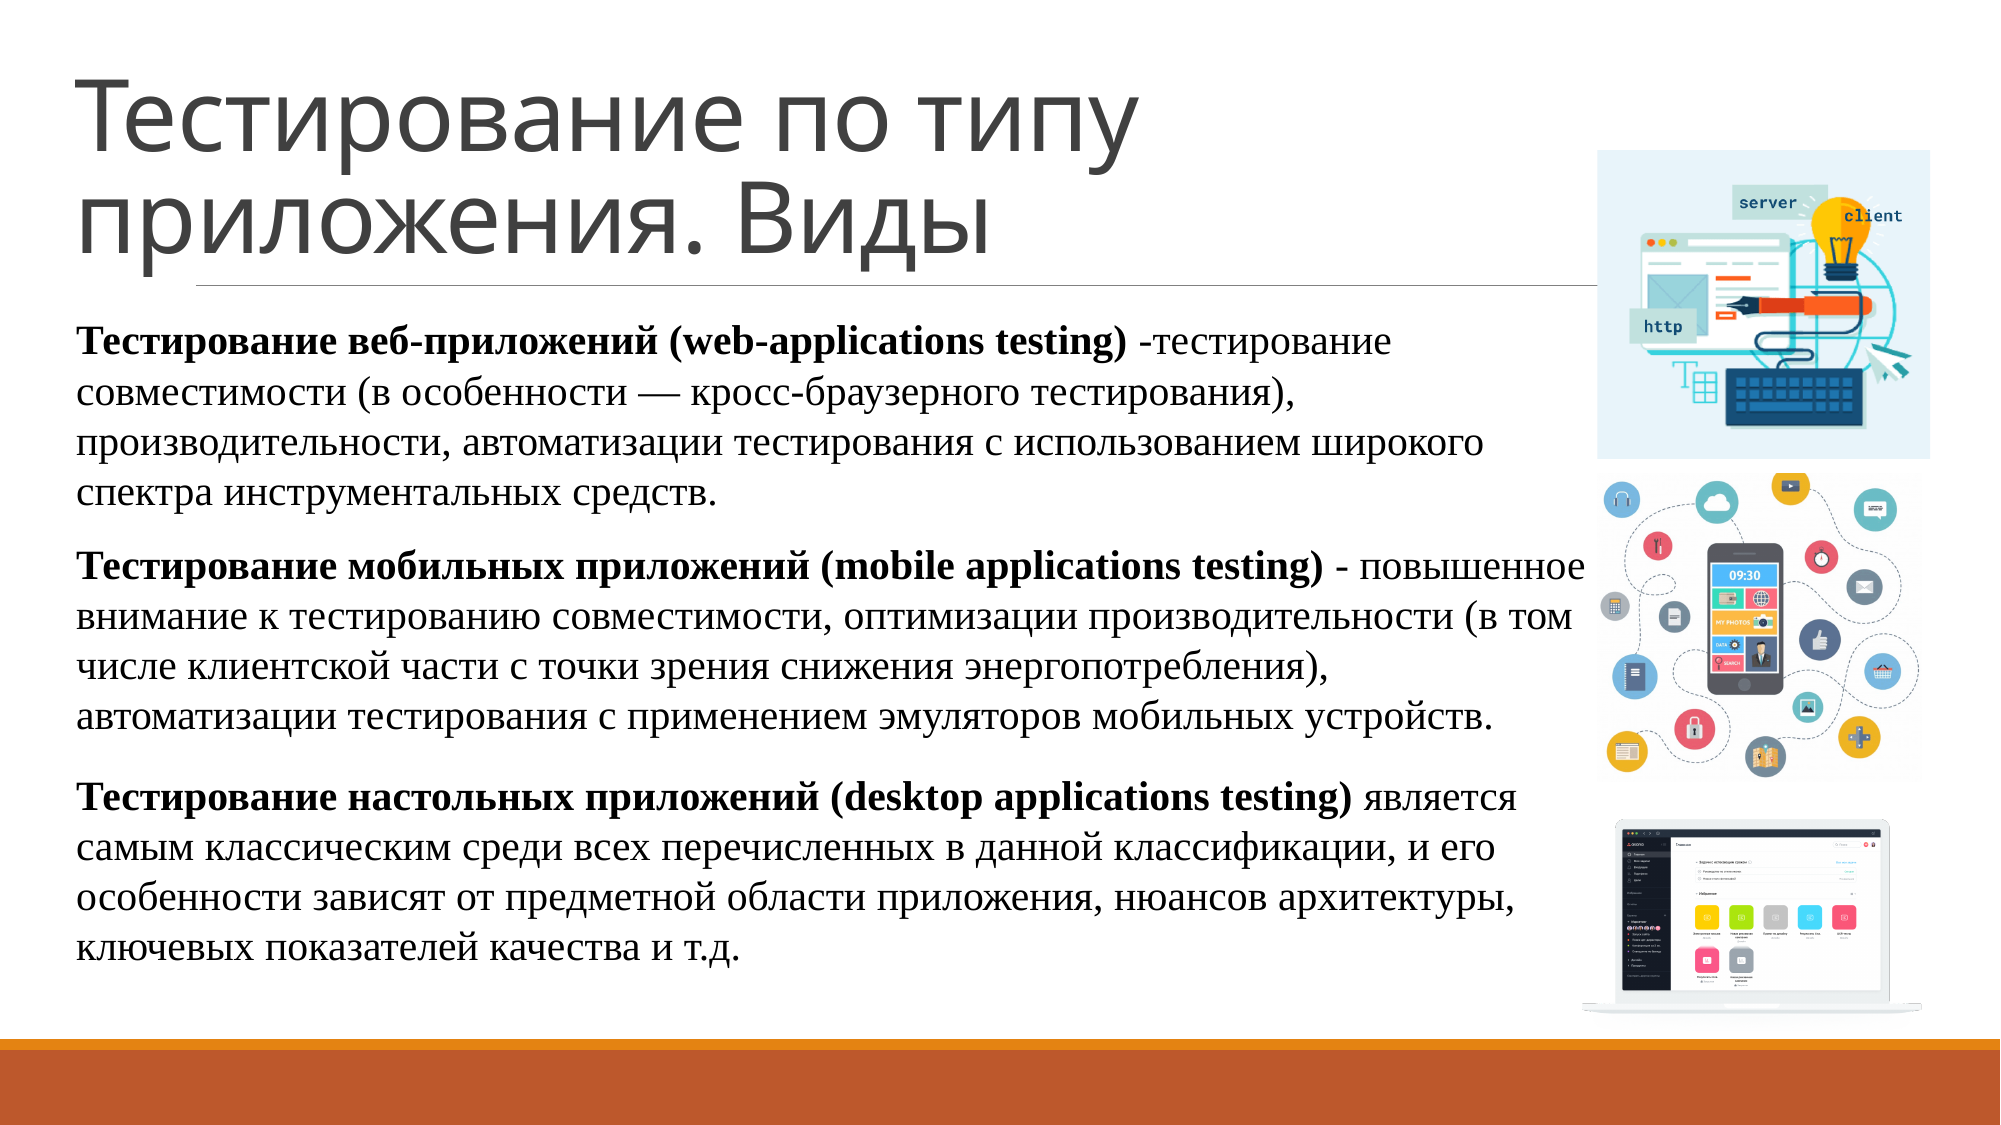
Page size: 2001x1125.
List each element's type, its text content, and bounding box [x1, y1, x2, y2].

picture [1562, 791, 1942, 1046]
text_box Тестирование веб-приложений (web-applications testing) -тестирование совместимости (в особенности — кросс-браузерного тестирования), производительности, автоматизации тестирования с использованием широкого спектра инструментальных средств. [59, 296, 1617, 489]
text_box Тестирование мобильных приложений (mobile applications testing) - повышенное внимание к тестированию совместимости, оптимизации производительности (в том числе клиентской части с точки зрения снижения энергопотребления), автоматизации тестирования с применением эмуляторов мобильных устройств. [59, 521, 1593, 752]
picture [1596, 473, 1923, 783]
picture [1596, 150, 1931, 459]
title Тестирование по типу приложения. Виды [59, 43, 1710, 282]
text_box Тестирование настольных приложений (desktop applications testing) является самым классическим среди всех перечисленных в данной классификации, и его особенности зависят от предметной области приложения, нюансов архитектуры, ключевых показателей качества и т.д. [59, 752, 1596, 991]
